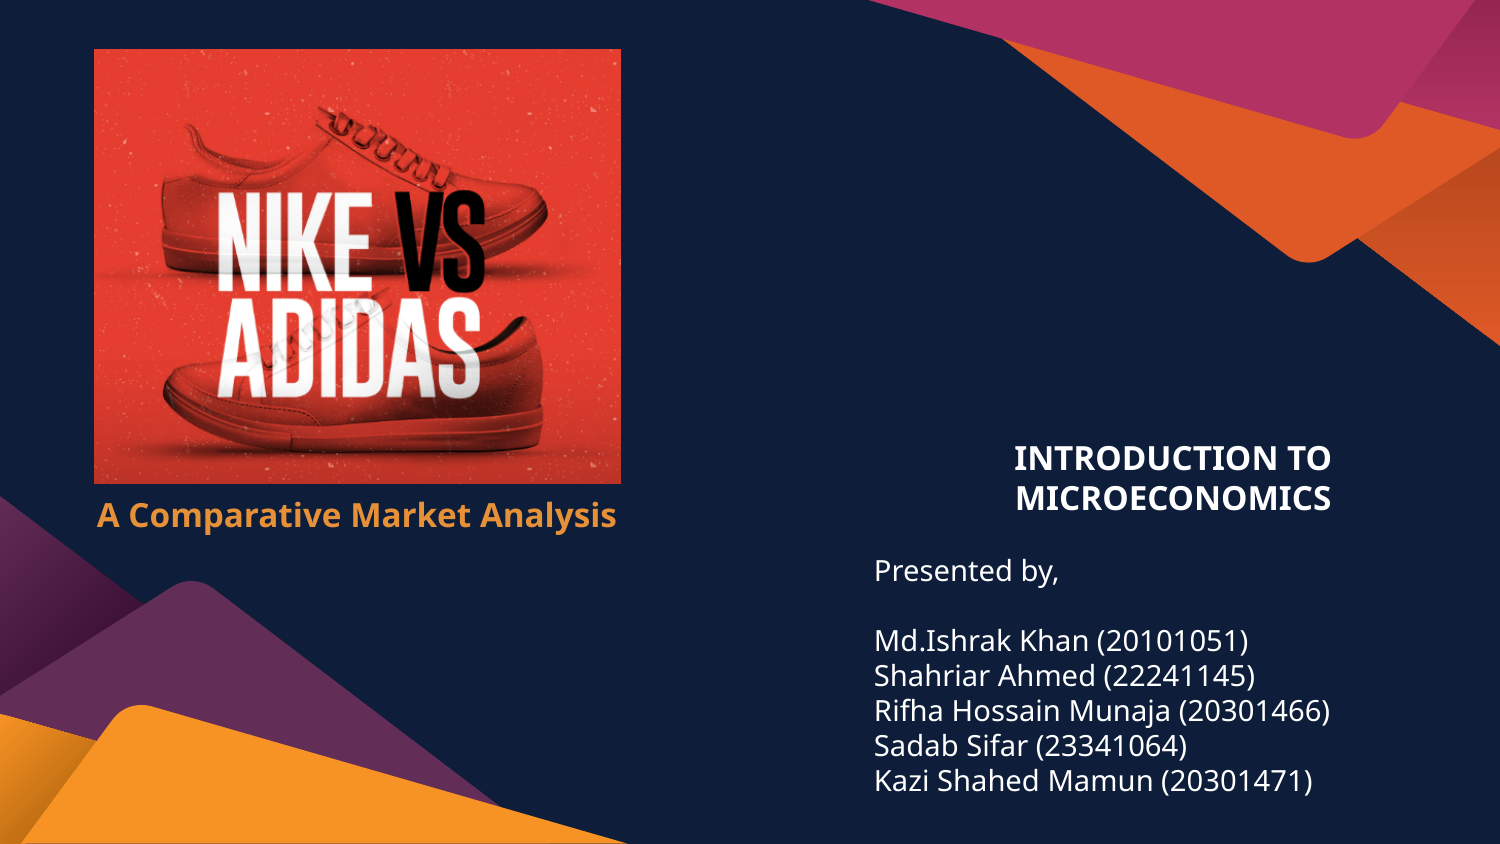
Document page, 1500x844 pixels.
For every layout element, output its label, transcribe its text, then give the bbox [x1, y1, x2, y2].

text_box INTRODUCTION TO MICROECONOMICS Presented by, Md.Ishrak Khan (20101051) Shahriar Ahmed (22241145) Rifha Hossain Munaja (20301466) Sadab Sifar (23341064) Kazi Shahed Mamun (20301471) [858, 422, 1488, 745]
subtitle A Comparative Market Analysis [47, 490, 668, 539]
picture [94, 49, 621, 484]
